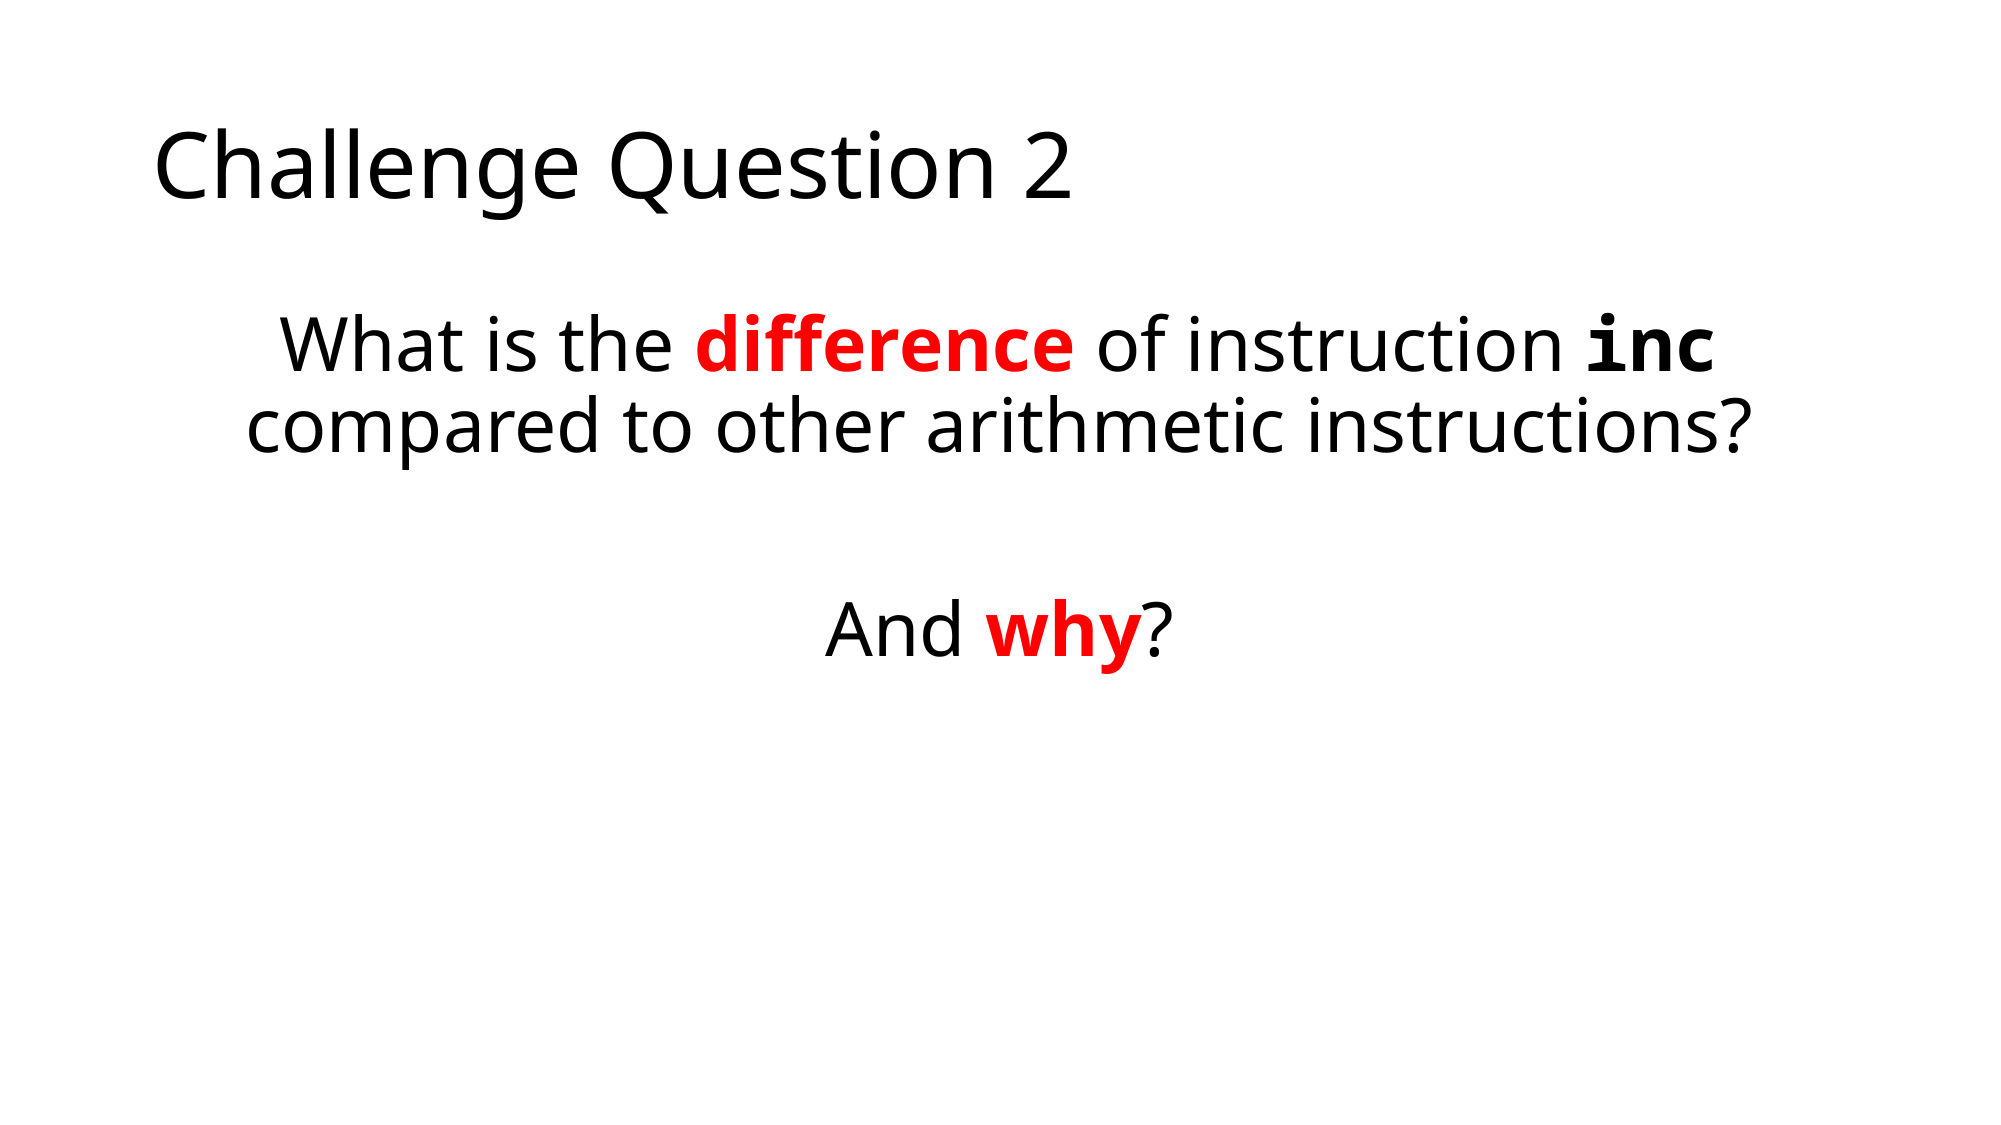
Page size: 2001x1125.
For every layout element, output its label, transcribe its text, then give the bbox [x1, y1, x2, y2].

title Challenge Question 2 [137, 59, 1863, 278]
list What is the difference of instruction inc compared to other arithmetic instructions? And why? [137, 299, 1863, 1014]
